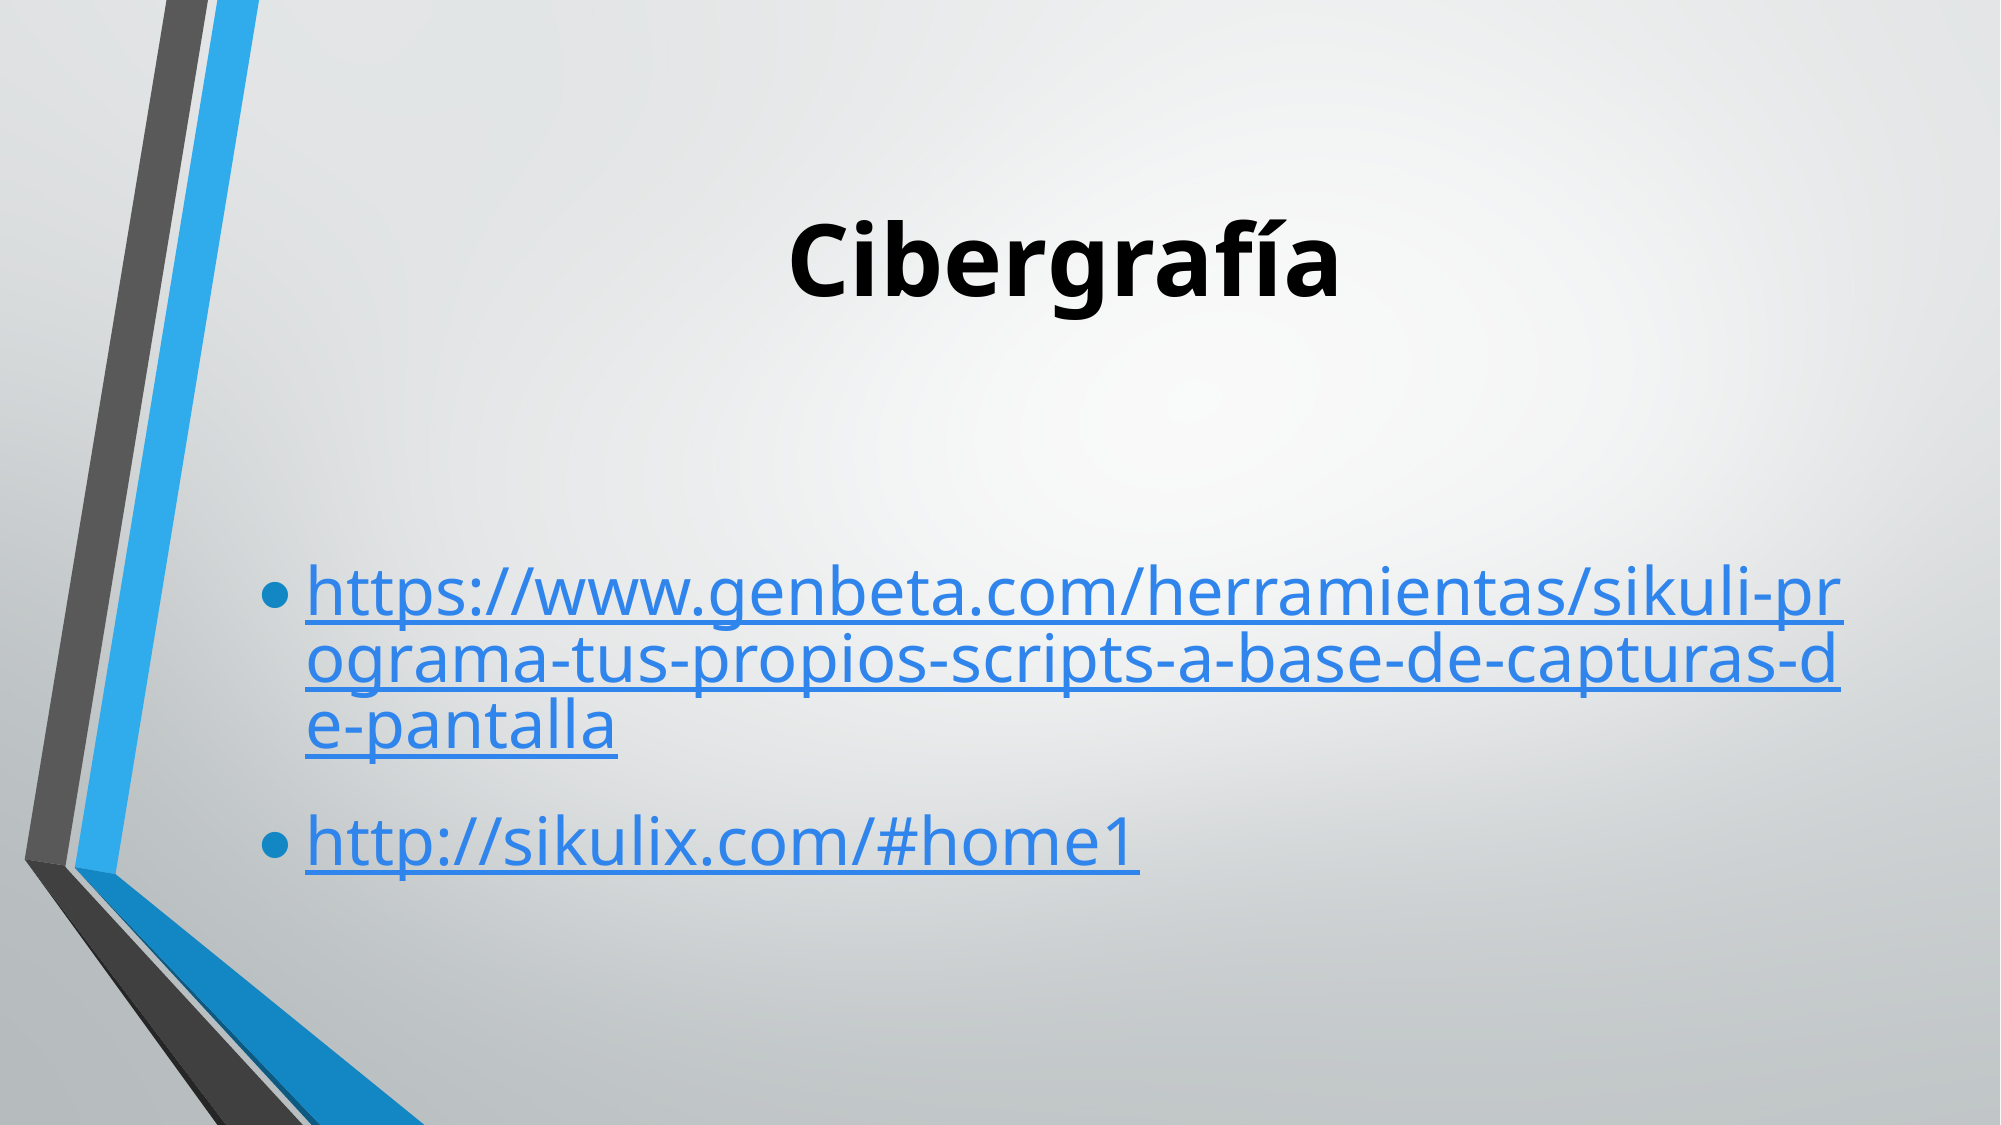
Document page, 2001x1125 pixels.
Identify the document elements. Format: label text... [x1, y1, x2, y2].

title Cibergrafía [243, 112, 1887, 400]
list https://www.genbeta.com/herramientas/sikuli-programa-tus-propios-scripts-a-base-de-capturas-de-pantalla http://sikulix.com/#home1 [243, 437, 1887, 950]
